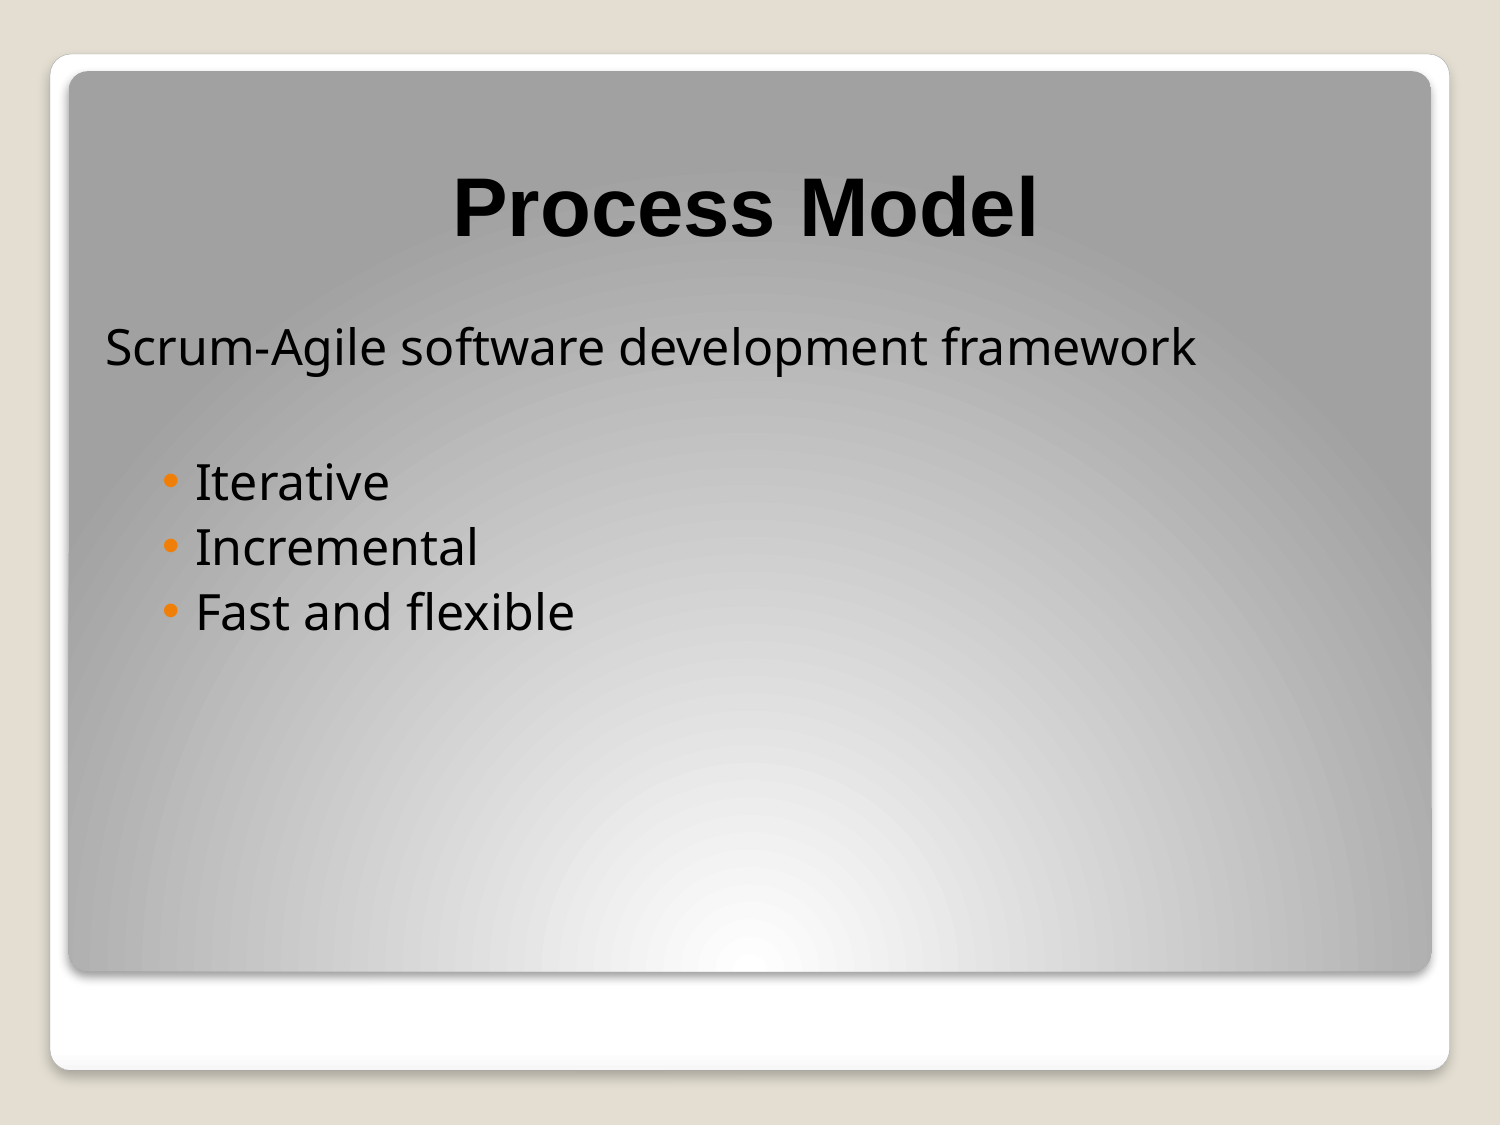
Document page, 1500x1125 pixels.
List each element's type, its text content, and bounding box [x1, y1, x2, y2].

list Scrum-Agile software development framework Iterative Incremental Fast and flexible [75, 299, 1418, 1000]
title Process Model [75, 87, 1418, 260]
